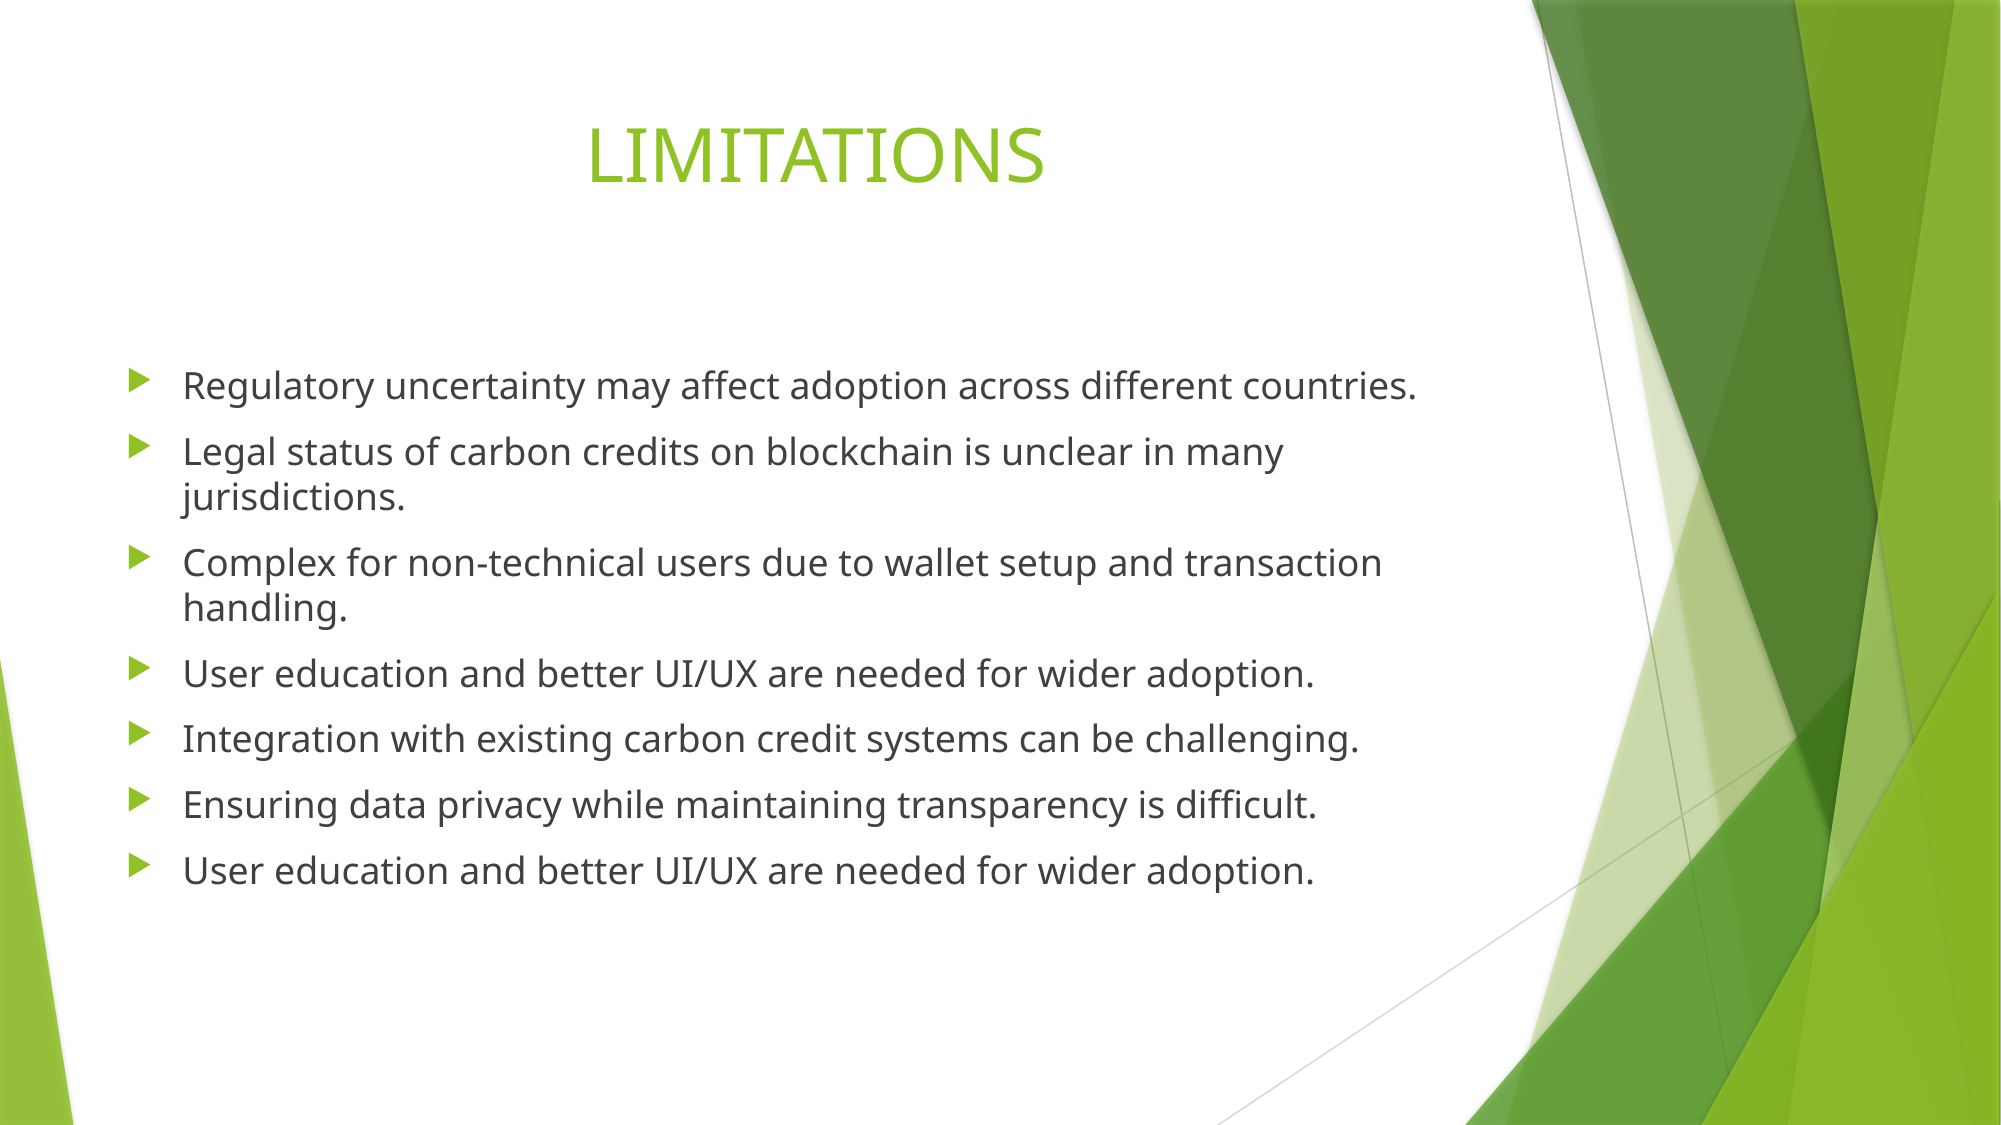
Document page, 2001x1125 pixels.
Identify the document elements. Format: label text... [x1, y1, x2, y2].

list Regulatory uncertainty may affect adoption across different countries. Legal status of carbon credits on blockchain is unclear in many jurisdictions. Complex for non-technical users due to wallet setup and transaction handling. User education and better UI/UX are needed for wider adoption. Integration with existing carbon credit systems can be challenging. Ensuring data privacy while maintaining transparency is difficult. User education and better UI/UX are needed for wider adoption. [111, 354, 1522, 992]
title LIMITATIONS [111, 99, 1522, 317]
